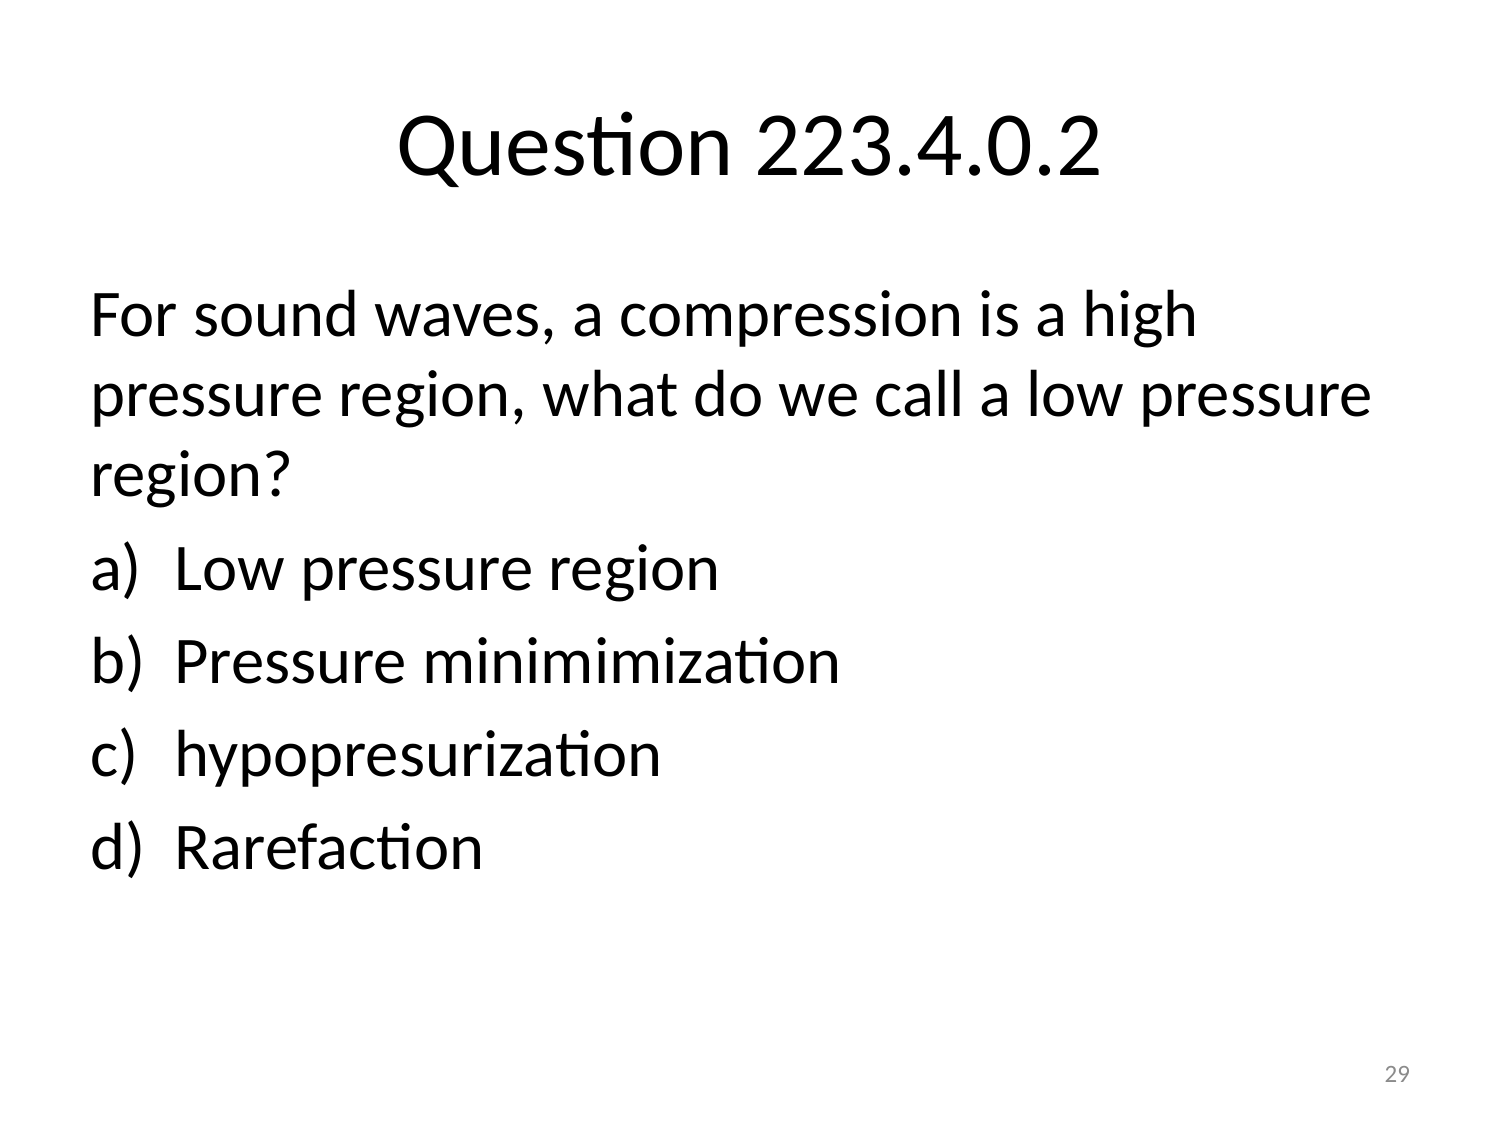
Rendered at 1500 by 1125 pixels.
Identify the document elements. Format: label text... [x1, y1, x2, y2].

slide_number 29 [1074, 1042, 1425, 1103]
title Question 223.4.0.2 [75, 45, 1425, 233]
list For sound waves, a compression is a high pressure region, what do we call a low pressure region? Low pressure region Pressure minimimization hypopresurization Rarefaction [75, 262, 1425, 1005]
